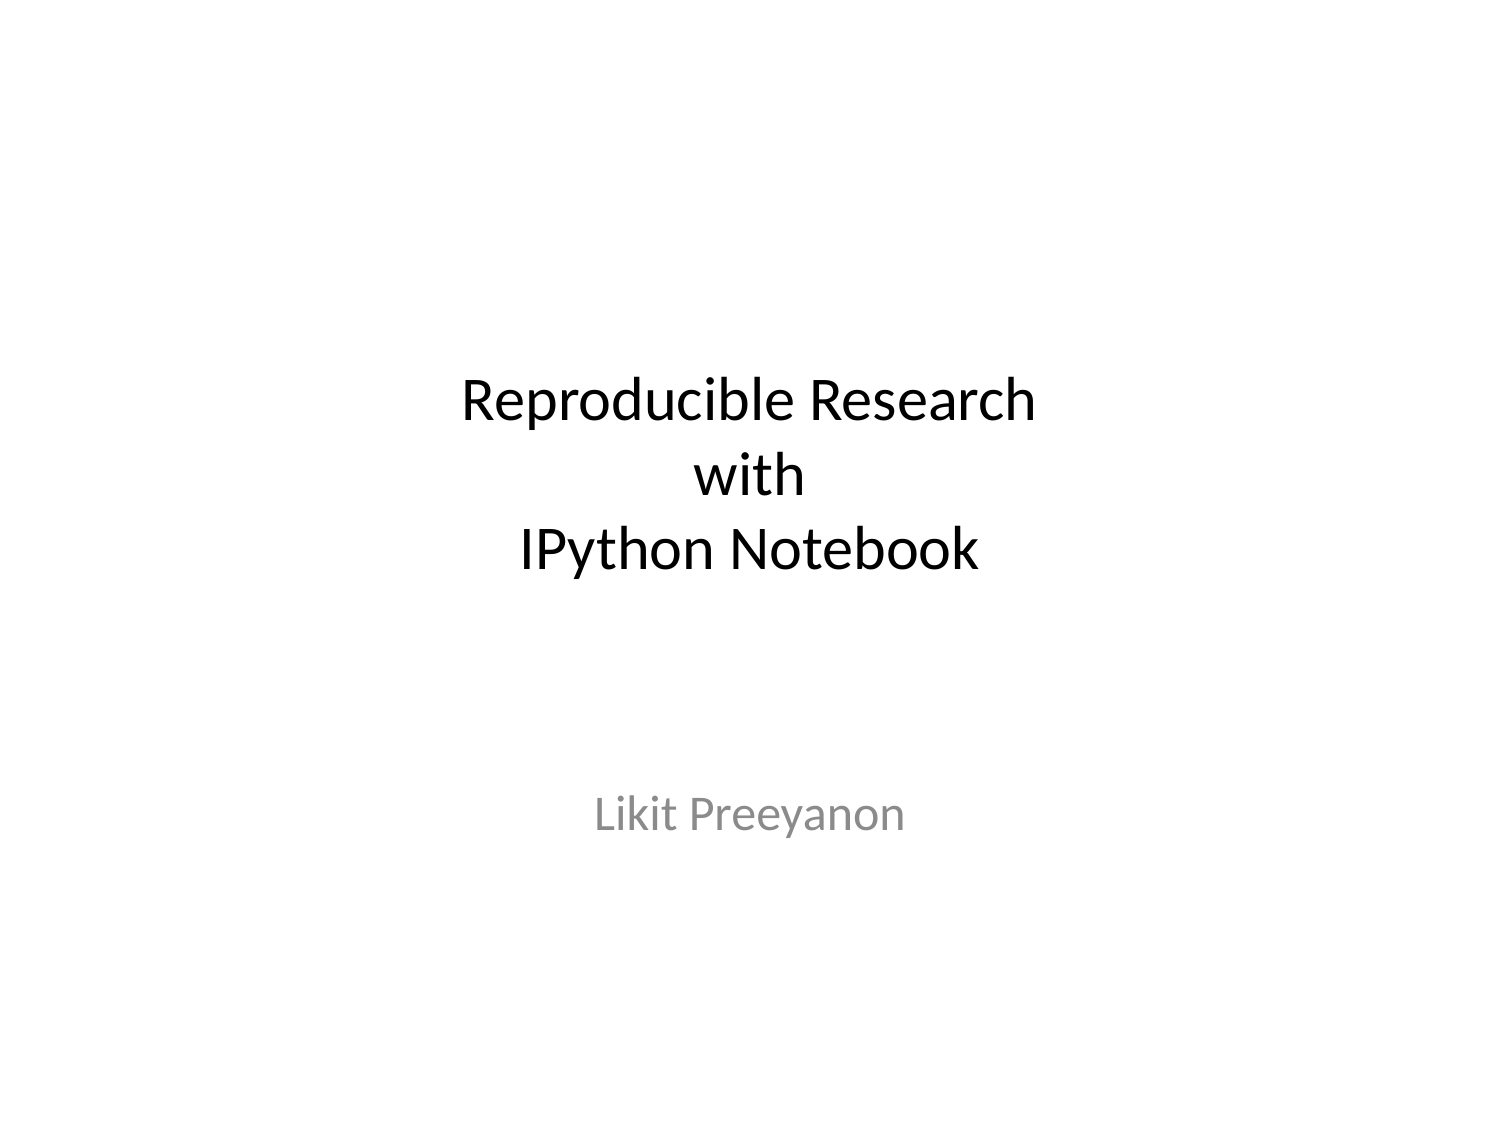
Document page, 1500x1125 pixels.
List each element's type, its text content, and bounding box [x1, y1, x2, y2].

subtitle Likit Preeyanon [225, 773, 1275, 1061]
title Reproducible Research with IPython Notebook [112, 349, 1388, 591]
